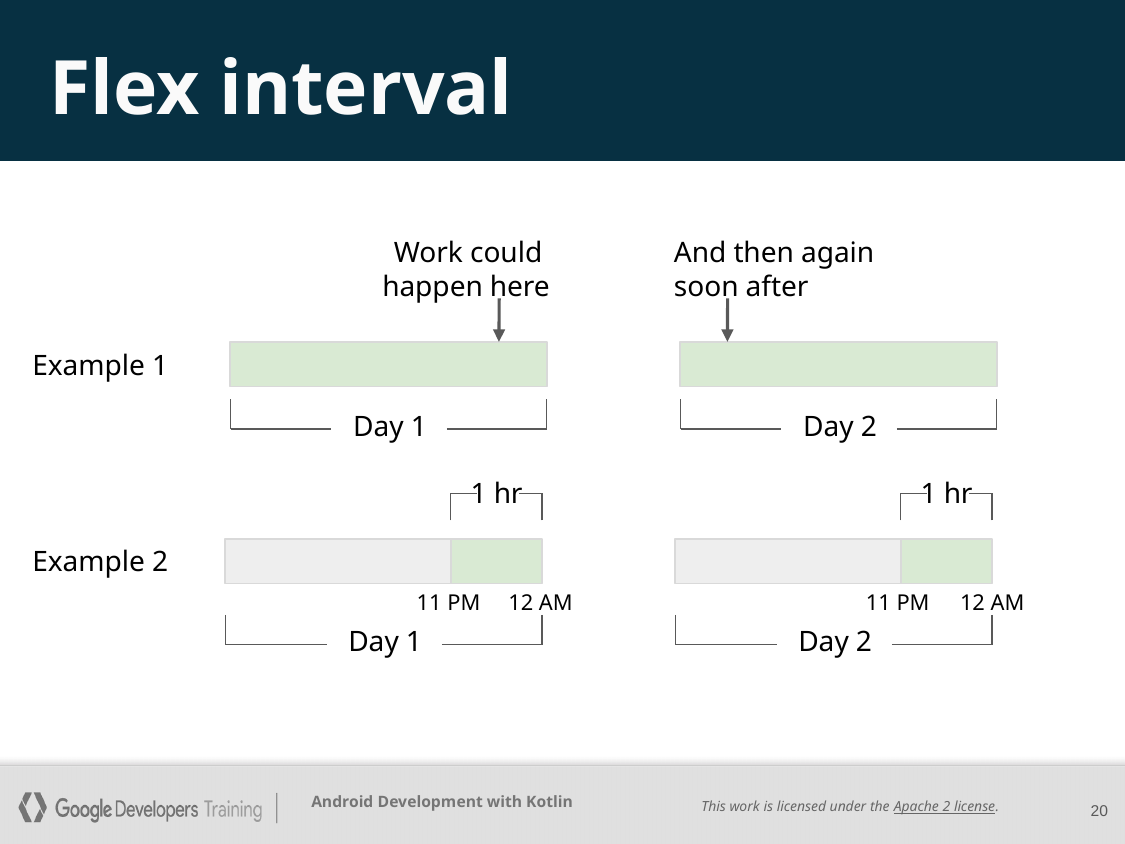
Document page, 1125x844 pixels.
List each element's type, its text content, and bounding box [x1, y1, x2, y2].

text_box Work could happen here [331, 252, 561, 284]
picture [0, 161, 1125, 844]
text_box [674, 479, 1037, 651]
text_box [229, 341, 548, 387]
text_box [224, 479, 589, 651]
text_box Example 2 [21, 540, 180, 581]
text_box [679, 341, 998, 387]
text_box Day 1 [332, 414, 448, 435]
text_box Day 2 [782, 414, 898, 435]
text_box Example 1 [21, 343, 180, 384]
title Flex interval [38, 28, 1087, 122]
slide_number 20 [1051, 777, 1120, 842]
text_box And then again soon after [662, 252, 887, 284]
